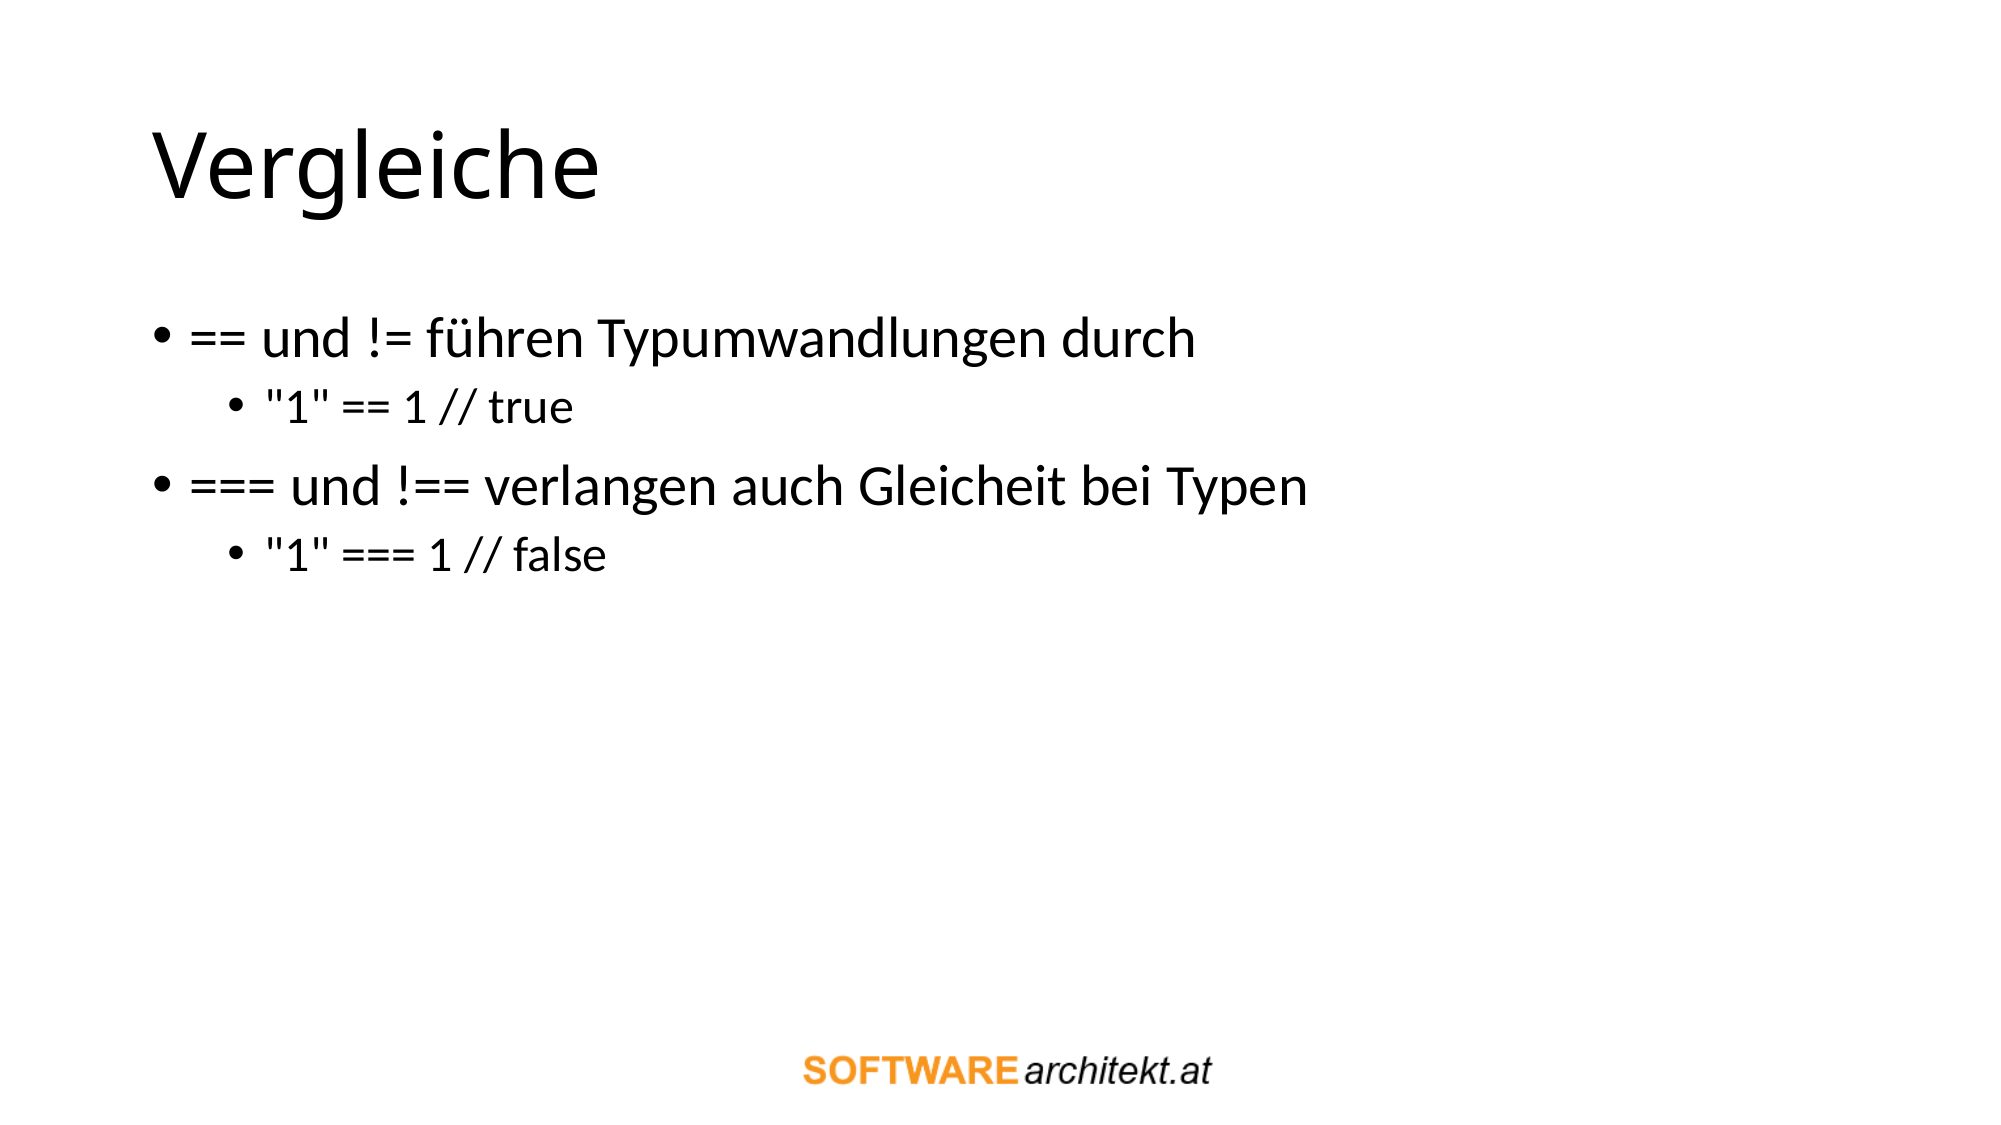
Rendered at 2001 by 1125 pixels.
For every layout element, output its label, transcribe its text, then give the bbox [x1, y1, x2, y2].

list == und != führen Typumwandlungen durch "1" == 1 // true === und !== verlangen auch Gleicheit bei Typen "1" === 1 // false [137, 299, 1863, 1014]
picture [792, 1042, 1251, 1096]
title Vergleiche [137, 59, 1863, 278]
